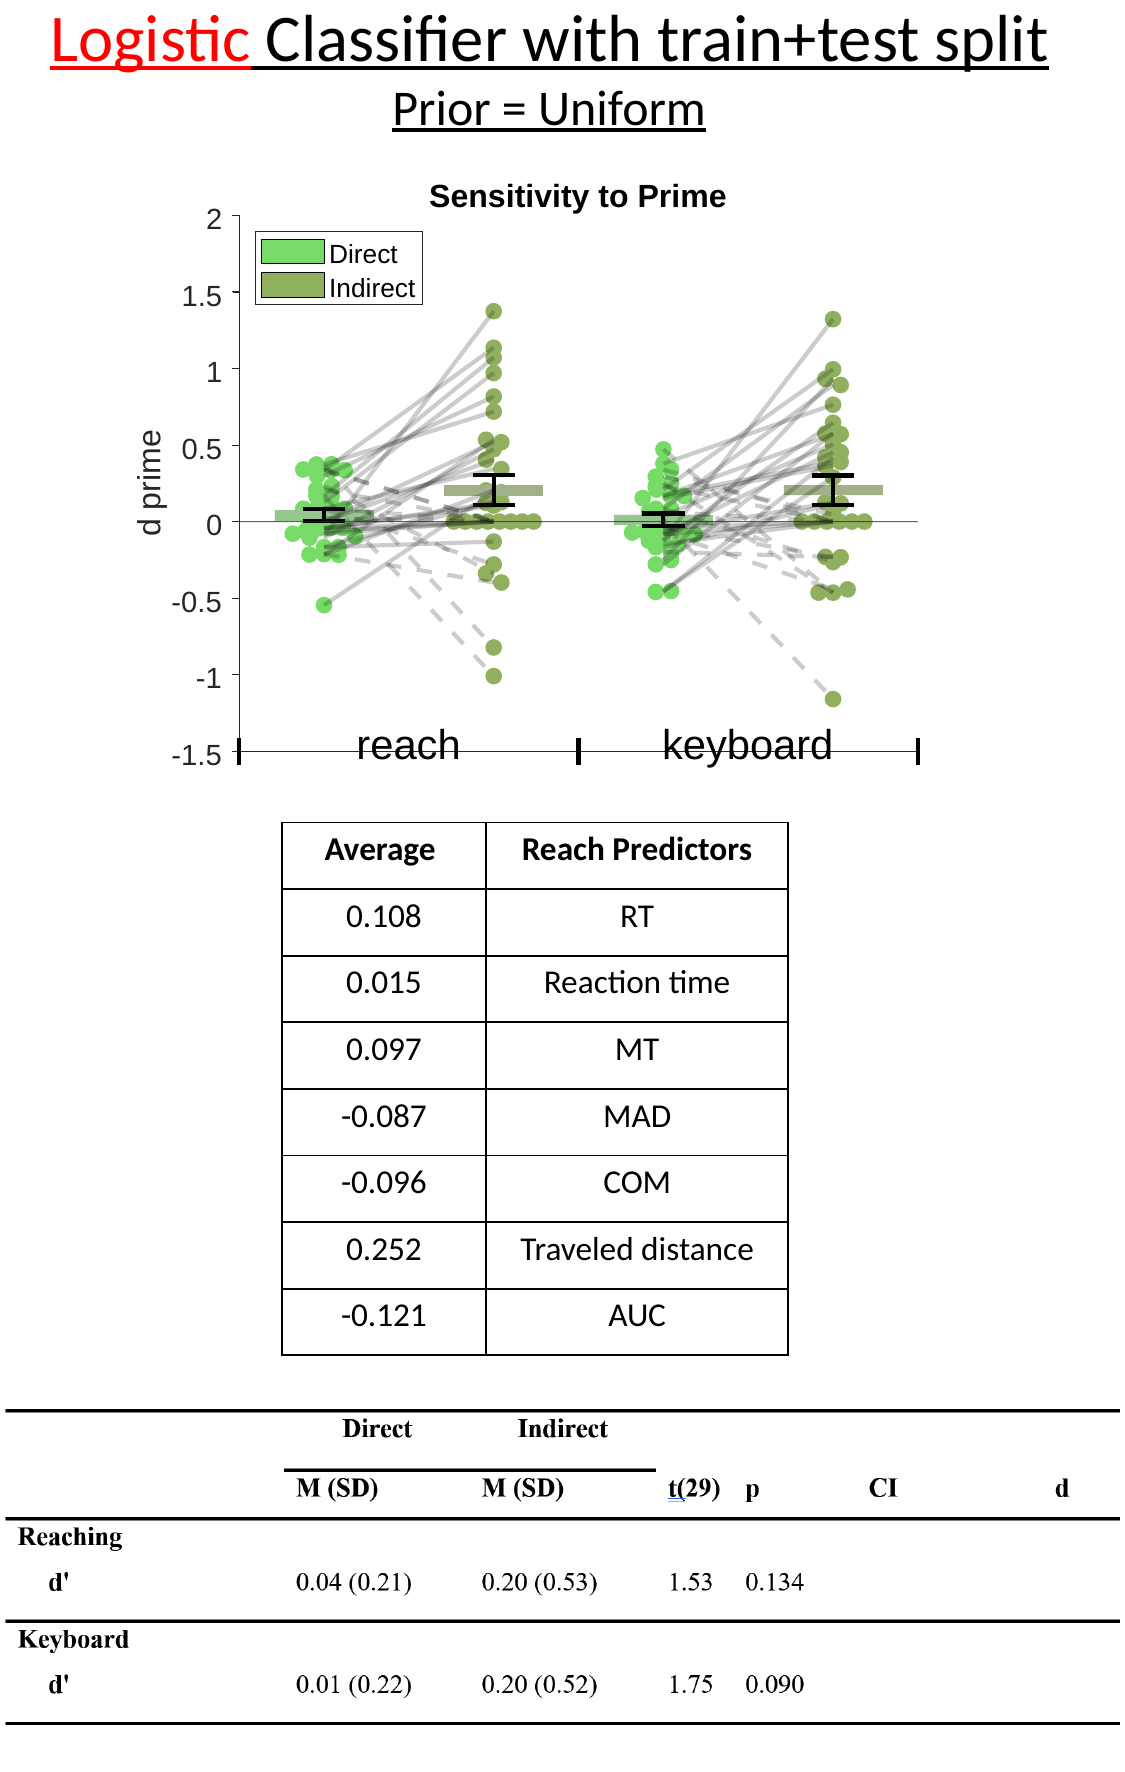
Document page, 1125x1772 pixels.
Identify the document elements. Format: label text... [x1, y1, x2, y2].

picture [0, 1400, 1125, 1728]
text_box Logistic Classifier with train+test split Prior = Uniform [0, 0, 1125, 143]
picture [124, 166, 1001, 823]
